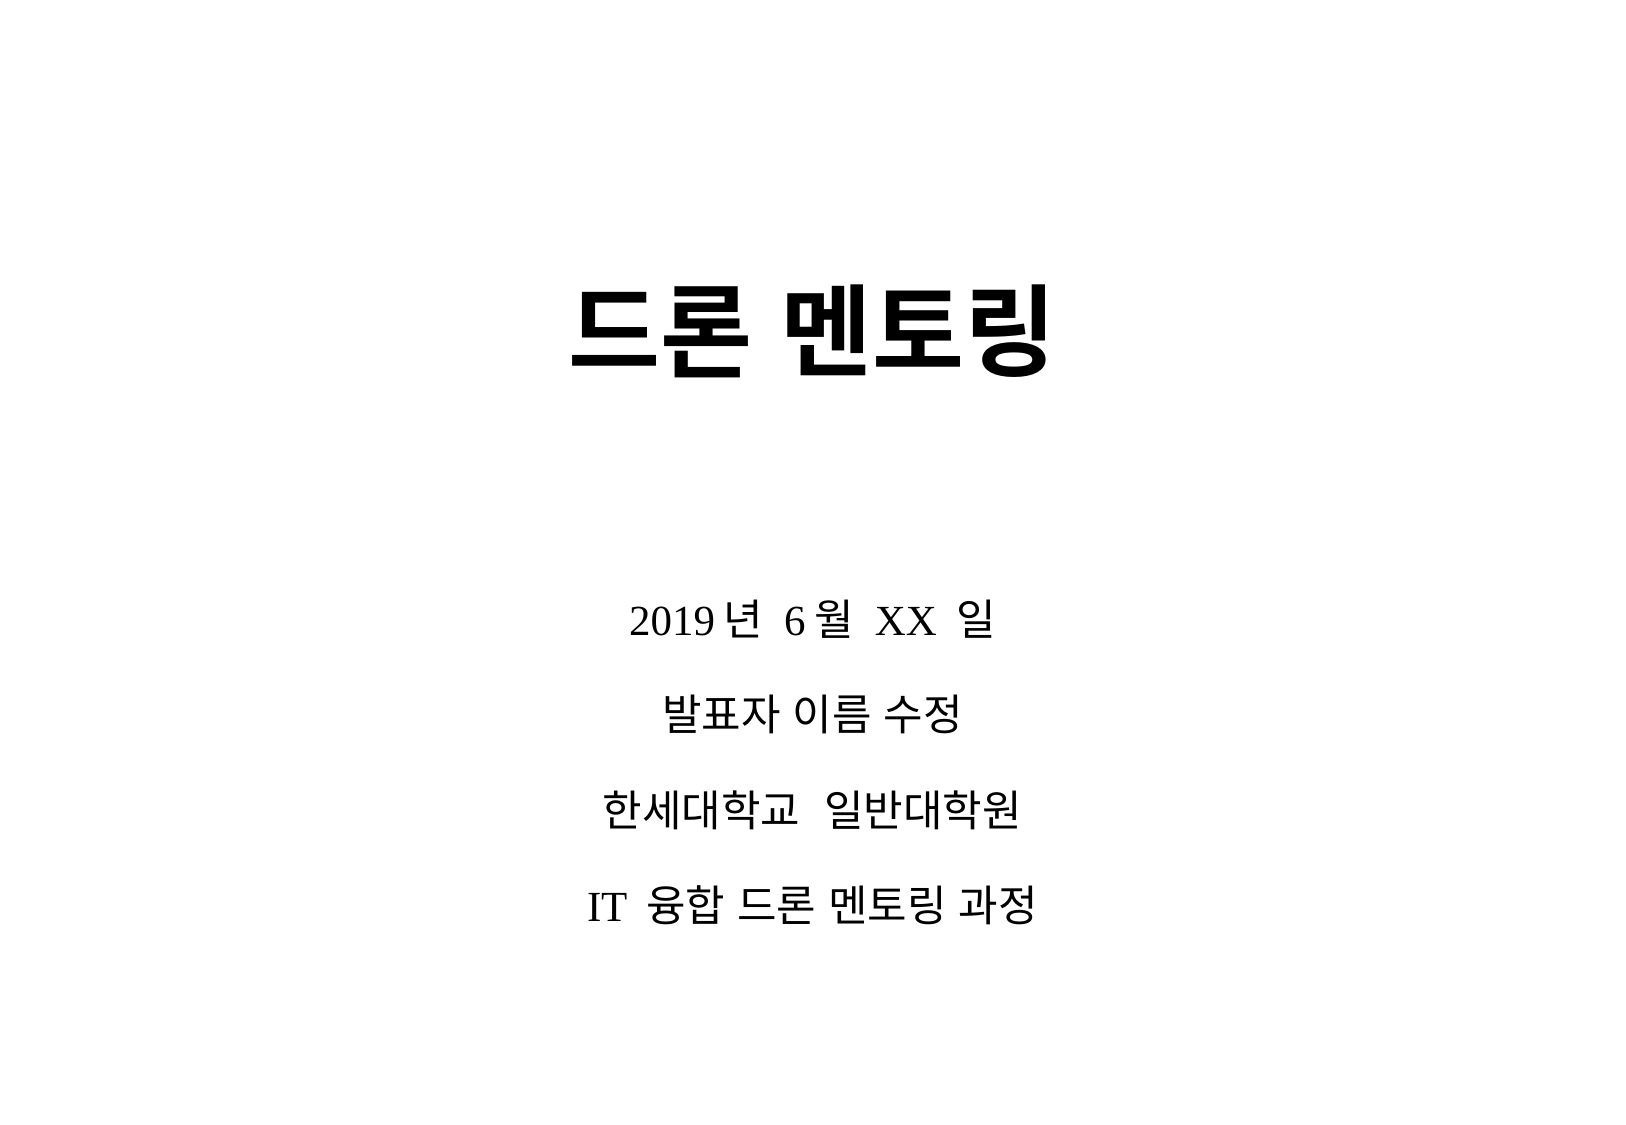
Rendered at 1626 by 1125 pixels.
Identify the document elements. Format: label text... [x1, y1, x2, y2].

subtitle 2019년 6월 XX 일 발표자 이름 수정 한세대학교 일반대학원 IT 융합 드론 멘토링 과정 [203, 559, 1422, 938]
title 드론 멘토링 [121, 184, 1504, 489]
